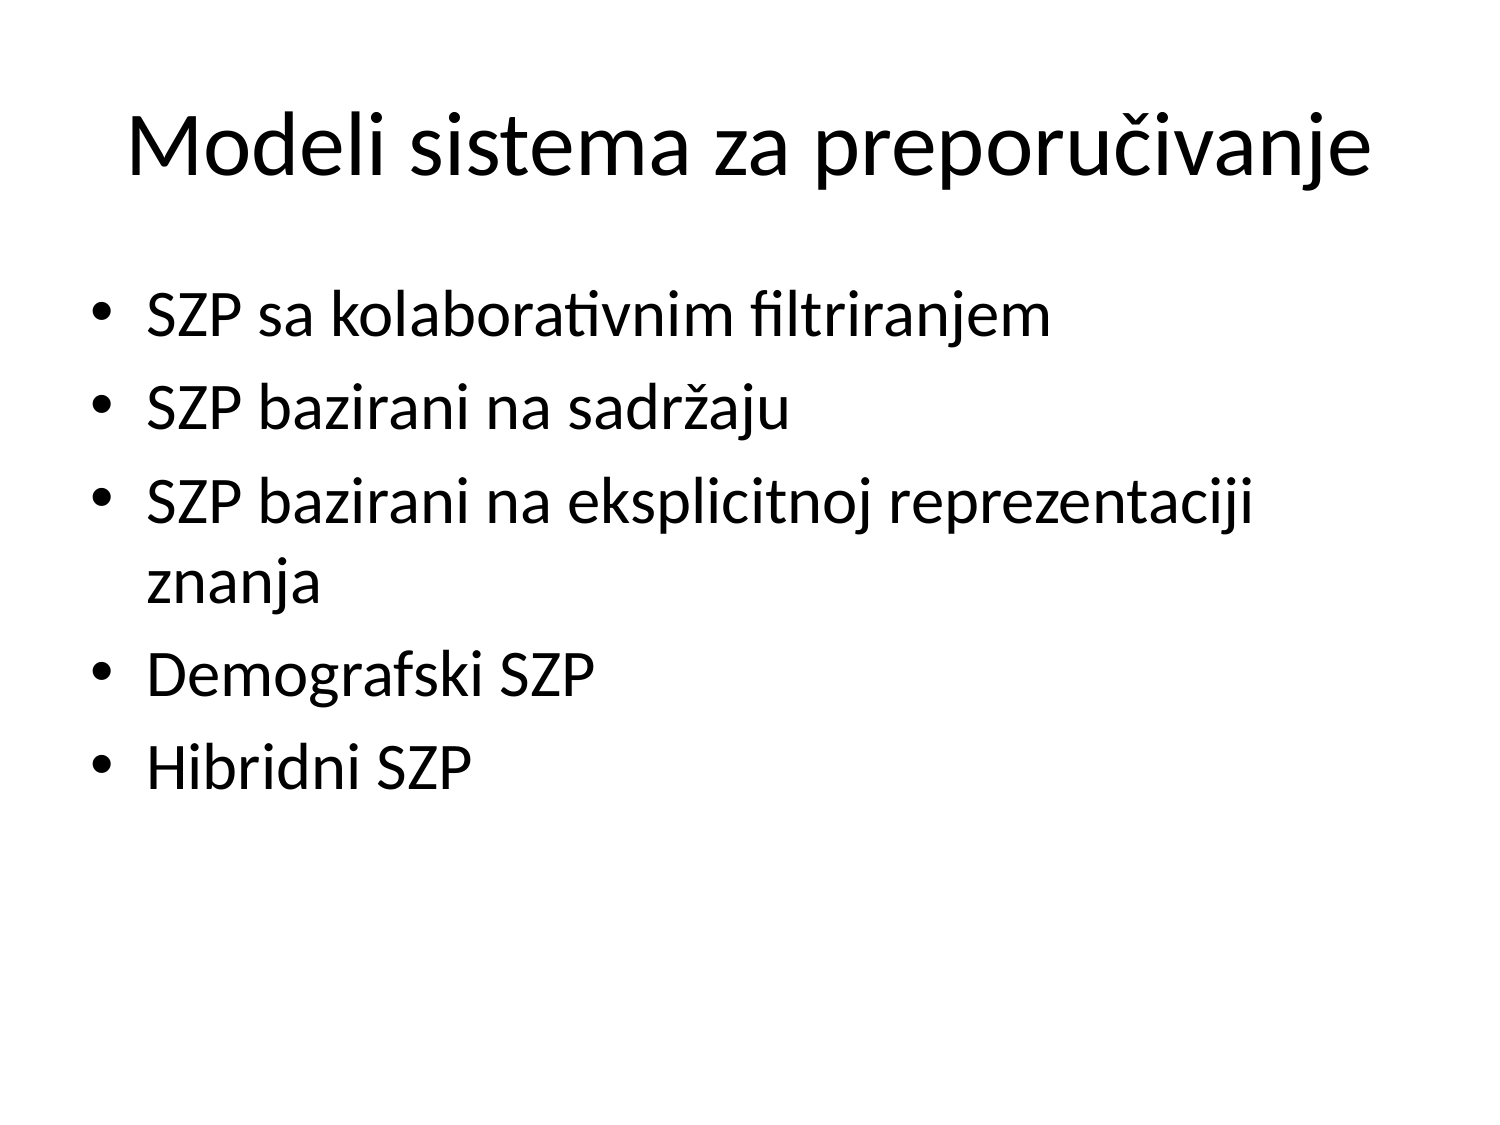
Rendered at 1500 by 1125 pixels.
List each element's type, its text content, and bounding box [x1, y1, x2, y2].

list SZP sa kolaborativnim filtriranjem SZP bazirani na sadržaju SZP bazirani na eksplicitnoj reprezentaciji znanja Demografski SZP Hibridni SZP [75, 262, 1425, 1005]
title Modeli sistema za preporučivanje [75, 45, 1425, 233]
